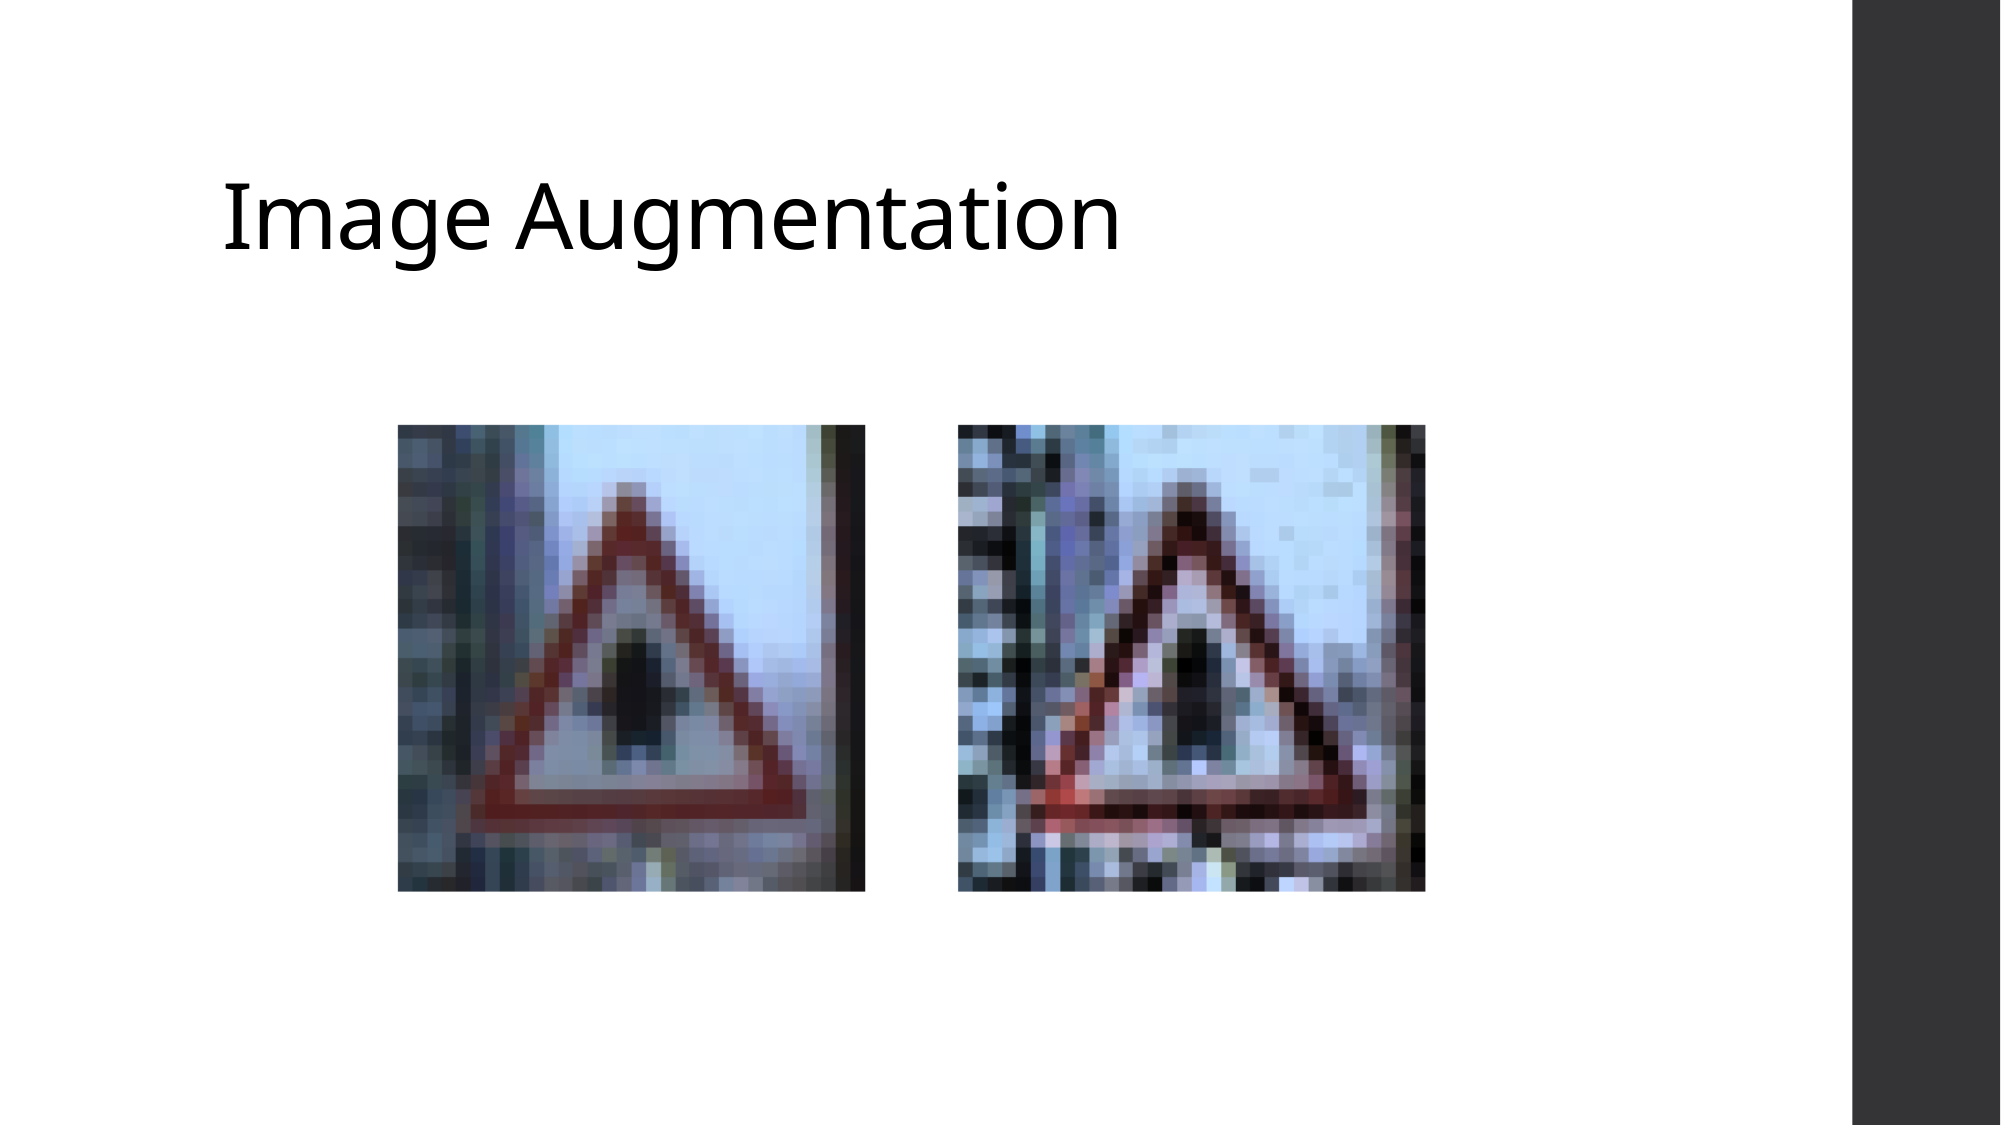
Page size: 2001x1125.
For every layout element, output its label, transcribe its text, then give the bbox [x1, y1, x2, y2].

title Image Augmentation [206, 60, 1797, 278]
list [396, 421, 1428, 893]
